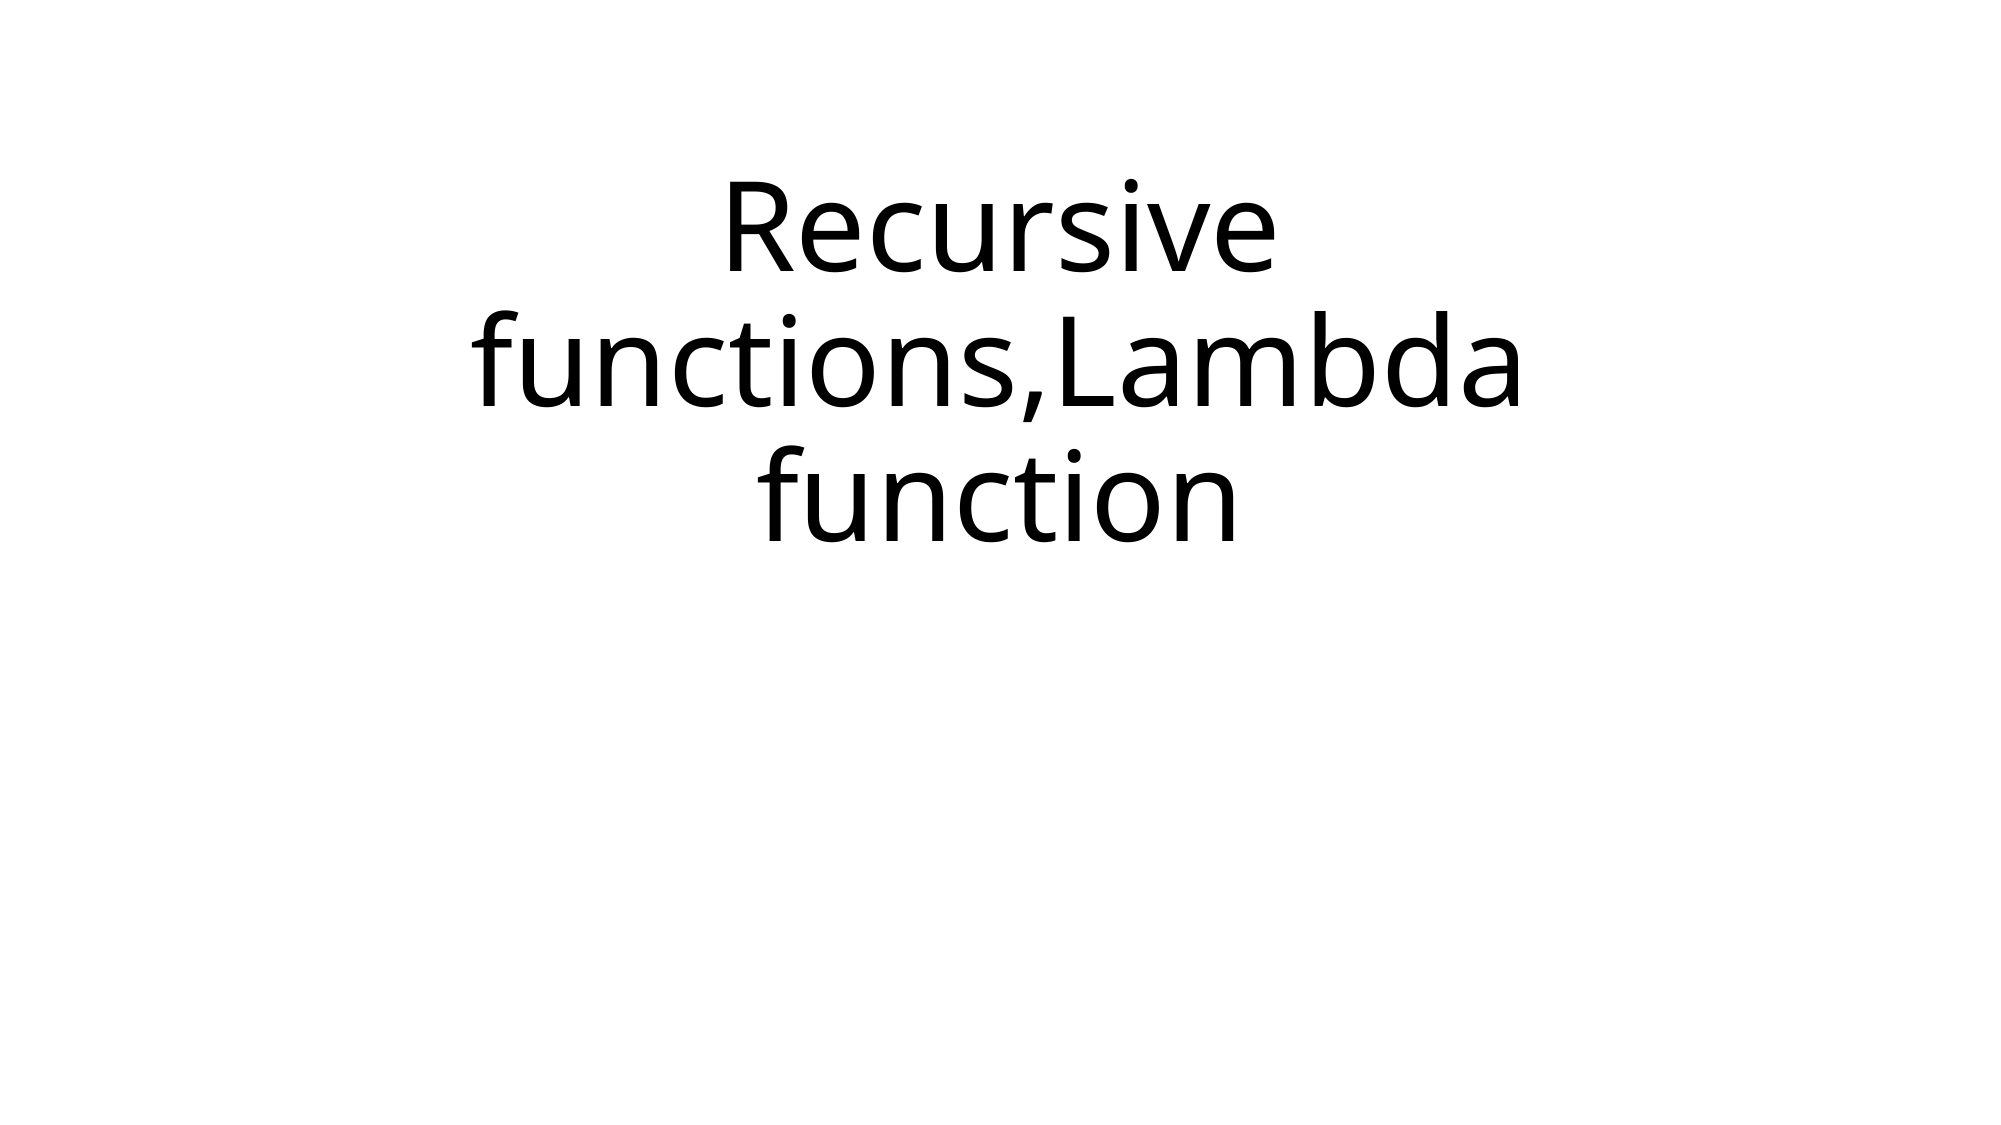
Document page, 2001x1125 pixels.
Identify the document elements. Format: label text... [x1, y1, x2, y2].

title Recursive functions,Lambda function [249, 184, 1750, 576]
